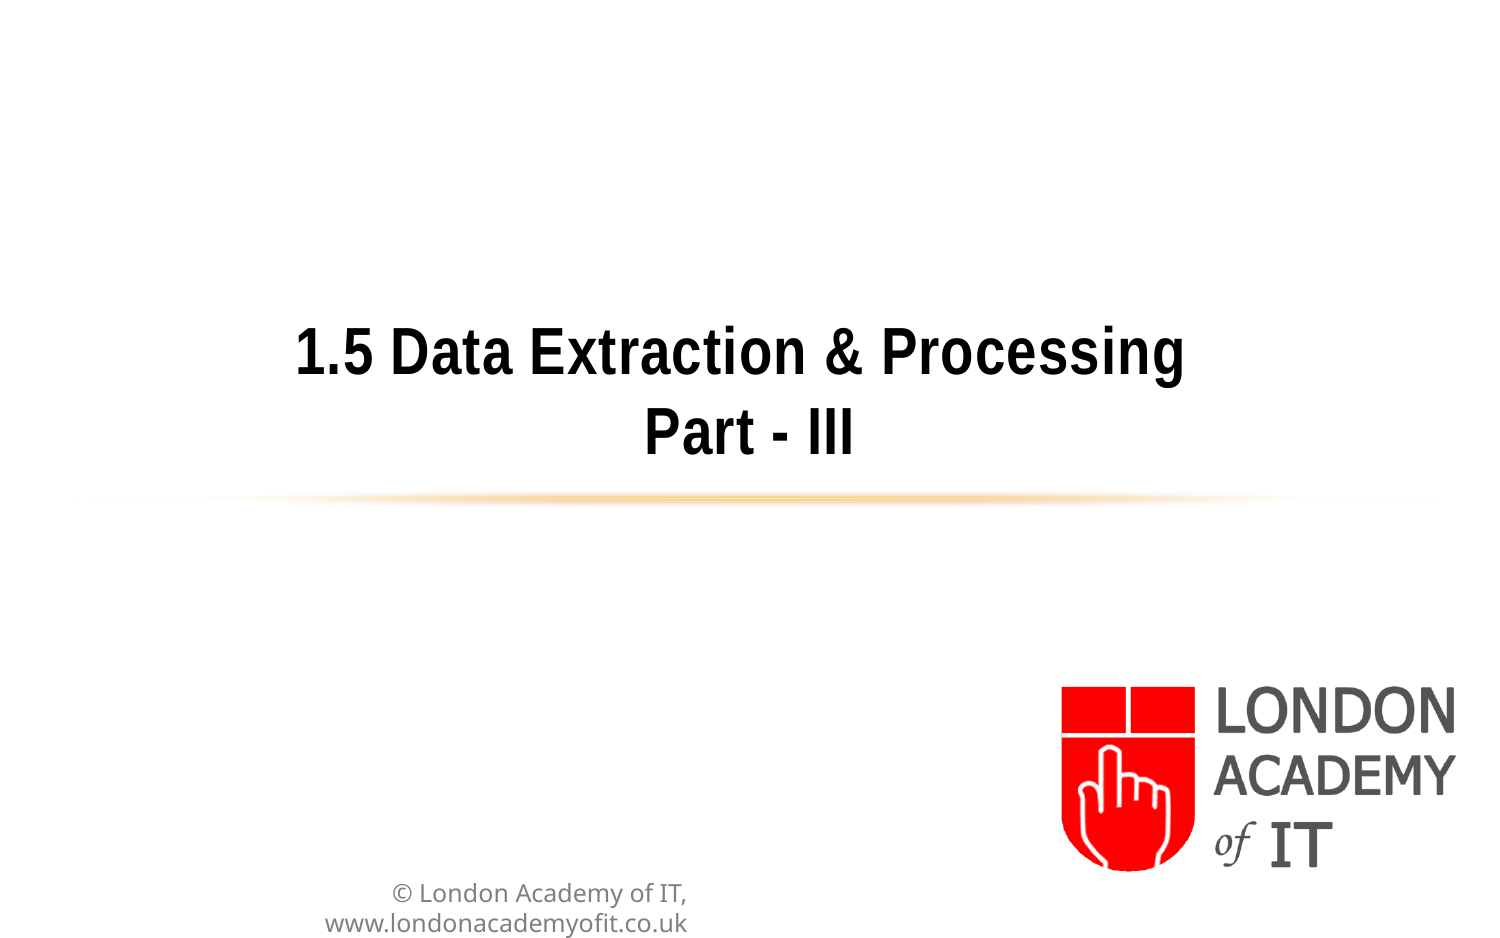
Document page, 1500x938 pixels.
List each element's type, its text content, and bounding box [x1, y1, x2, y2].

picture [0, 0, 1500, 625]
picture [1056, 681, 1460, 873]
title 1.5 Data Extraction & Processing Part - III [112, 274, 1388, 476]
text_box © London Academy of IT, www.londonacademyofit.co.uk [41, 870, 703, 938]
